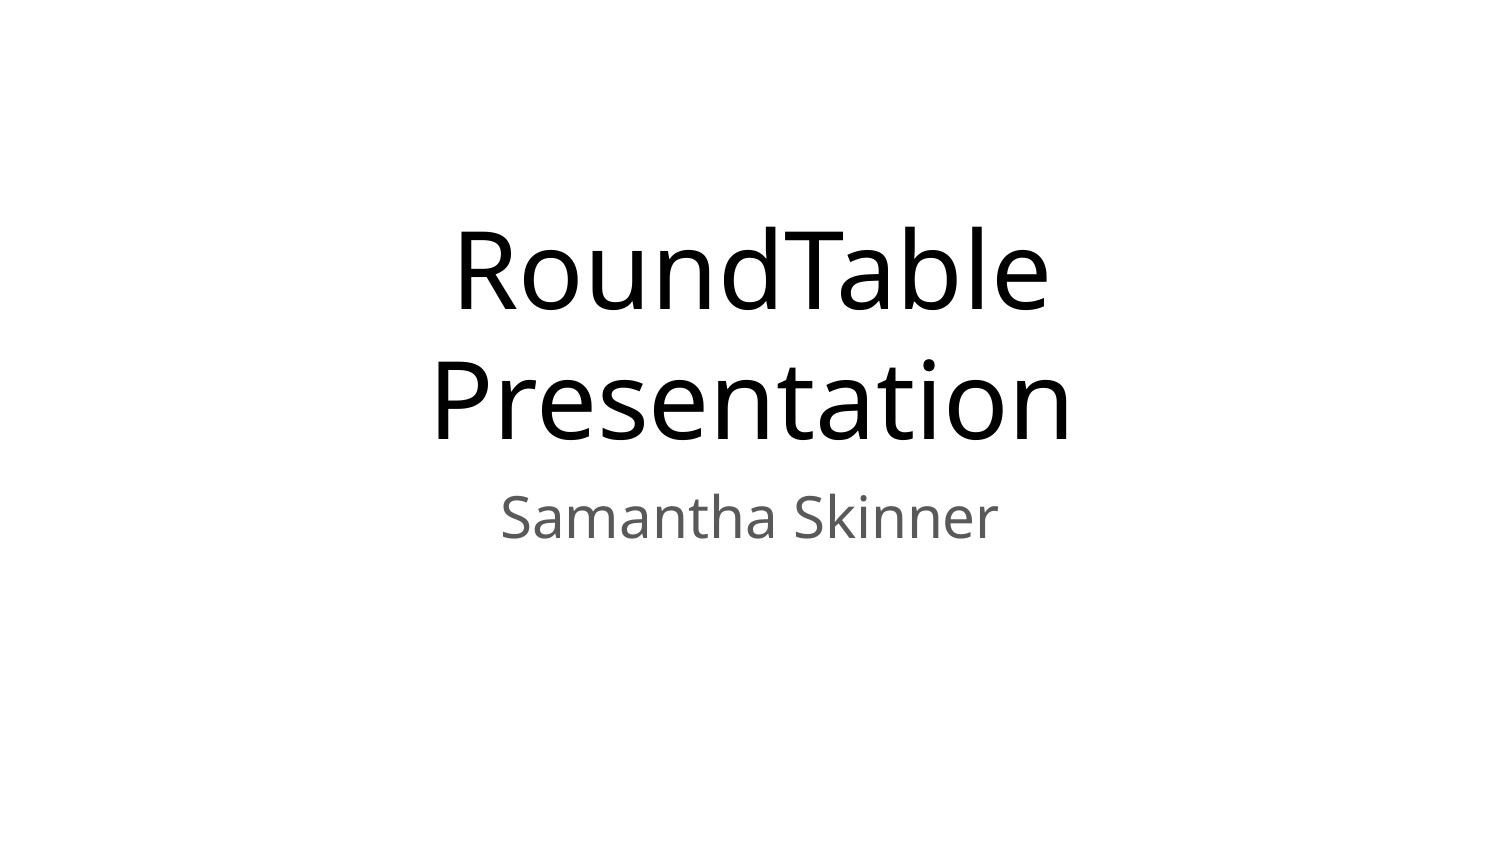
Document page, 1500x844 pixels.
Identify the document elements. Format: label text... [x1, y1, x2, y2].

subtitle Samantha Skinner [51, 464, 1449, 595]
title RoundTable Presentation [290, 216, 1214, 464]
